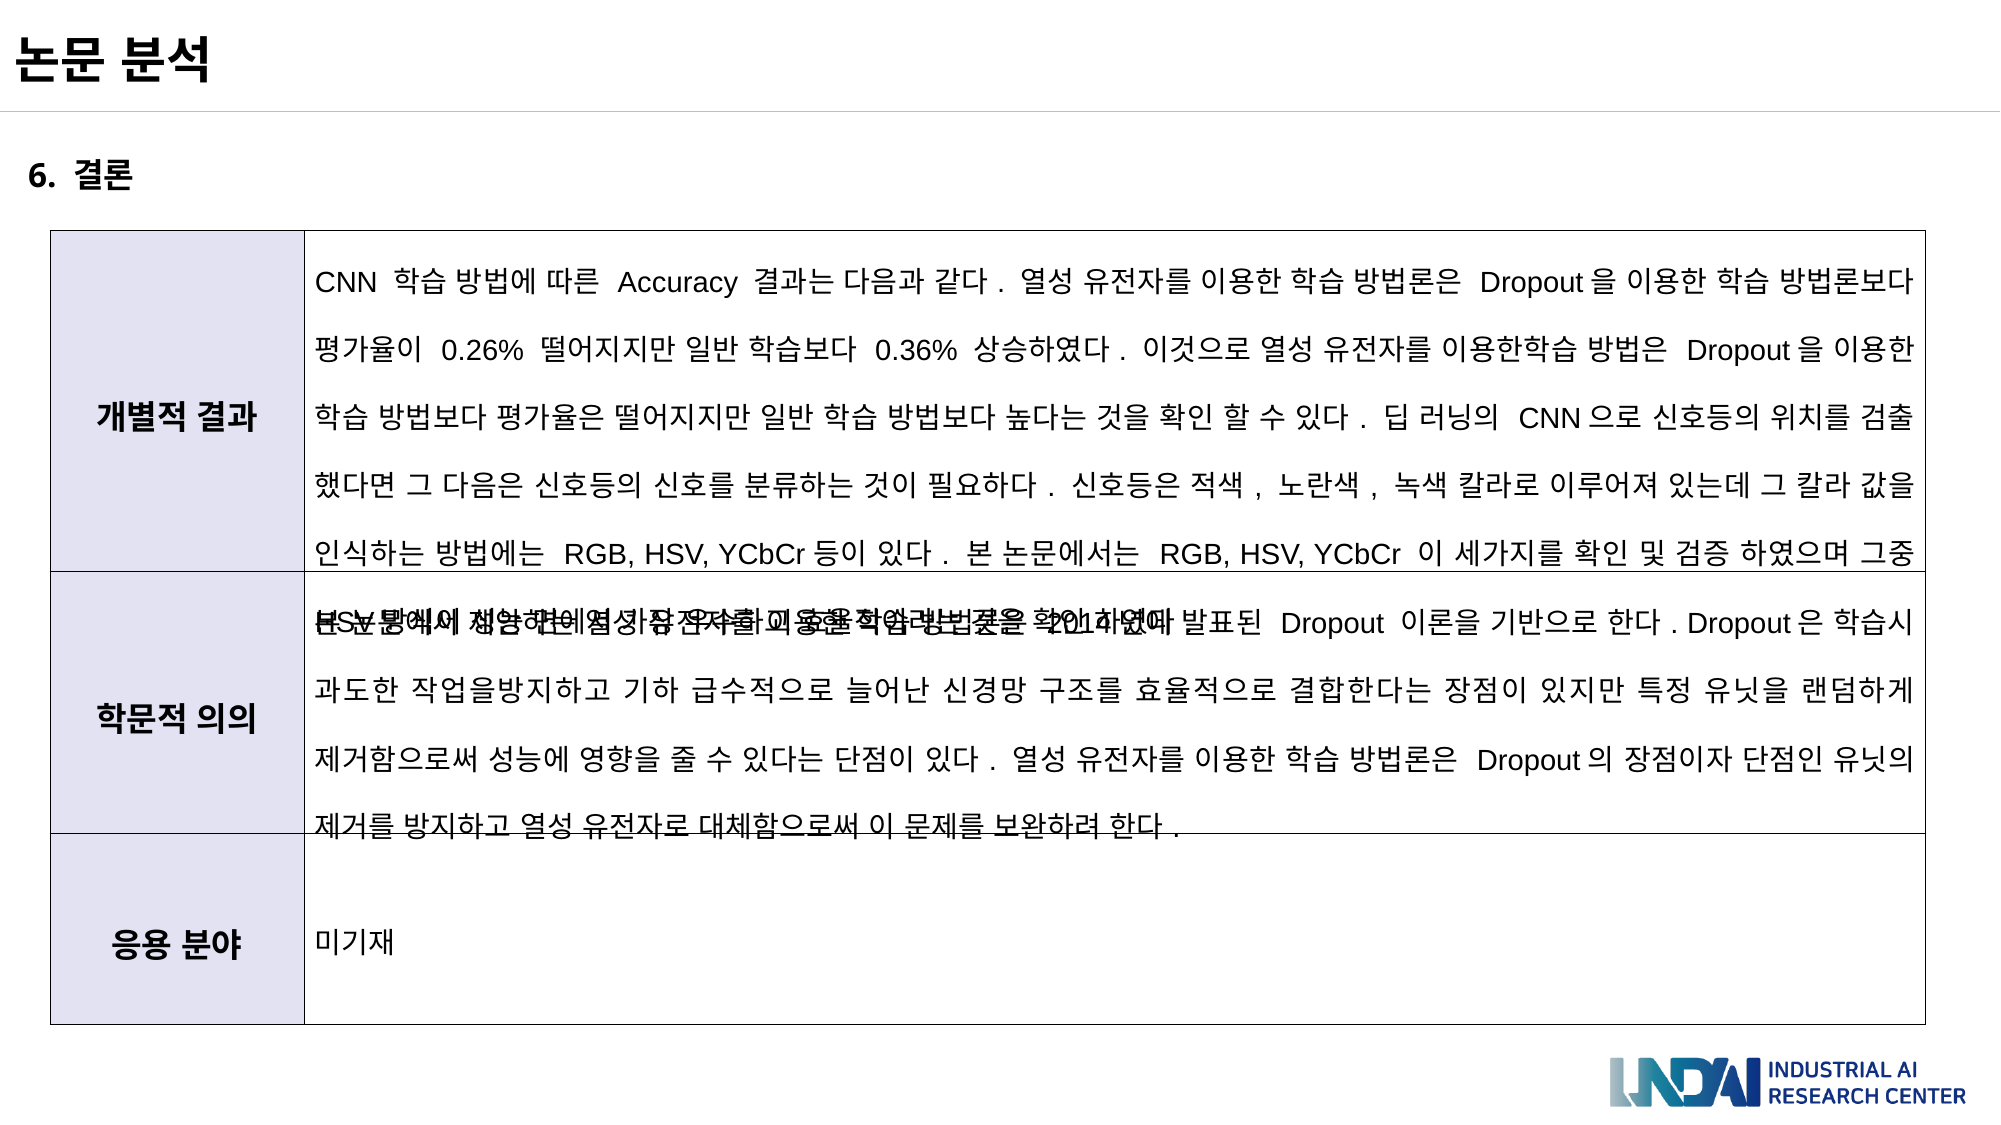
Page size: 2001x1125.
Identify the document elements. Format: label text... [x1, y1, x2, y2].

table_cell 미기재 [305, 834, 1925, 1024]
picture [1600, 1045, 1975, 1115]
text_box 논문 분석 [0, 21, 1926, 97]
text_box 6. 결론 [13, 126, 1942, 261]
table_cell 학문적 의의 [51, 572, 304, 833]
table_cell 본 논문에서 제안하는 열성 유전자를 이용한 학습 방법론은 2014년에 발표된 Dropout 이론을 기반으로 한다. Dropout은 학습시 과도한 작업을방지하고 기하 급수적으로 늘어난 신경망 구조를 효율적으로 결합한다는 장점이 있지만 특정 유닛을 랜덤하게 제거함으로써 성능에 영향을 줄 수 있다는 단점이 있다. 열성 유전자를 이용한 학습 방법론은 Dropout의 장점이자 단점인 유닛의 제거를 방지하고 열성 유전자로 대체함으로써 이 문제를 보완하려 한다. [305, 572, 1925, 833]
table_header CNN 학습 방법에 따른 Accuracy 결과는 다음과 같다. 열성 유전자를 이용한 학습 방법론은 Dropout을 이용한 학습 방법론보다 평가율이 0.26% 떨어지지만 일반 학습보다 0.36% 상승하였다. 이것으로 열성 유전자를 이용한학습 방법은 Dropout을 이용한 학습 방법보다 평가율은 떨어지지만 일반 학습 방법보다 높다는 것을 확인 할 수 있다. 딥 러닝의 CNN으로 신호등의 위치를 검출 했다면 그 다음은 신호등의 신호를 분류하는 것이 필요하다. 신호등은 적색, 노란색, 녹색 칼라로 이루어져 있는데 그 칼라 값을 인식하는 방법에는 RGB, HSV, YCbCr등이 있다. 본 논문에서는 RGB, HSV, YCbCr 이 세가지를 확인 및 검증 하였으며 그중 HSV방식이 성능 면에서 가장 우수하고 효율적이라는 것을 확인 하였다. [305, 231, 1925, 571]
table_cell 응용 분야 [51, 834, 304, 1024]
table_header 개별적 결과 [51, 231, 304, 571]
